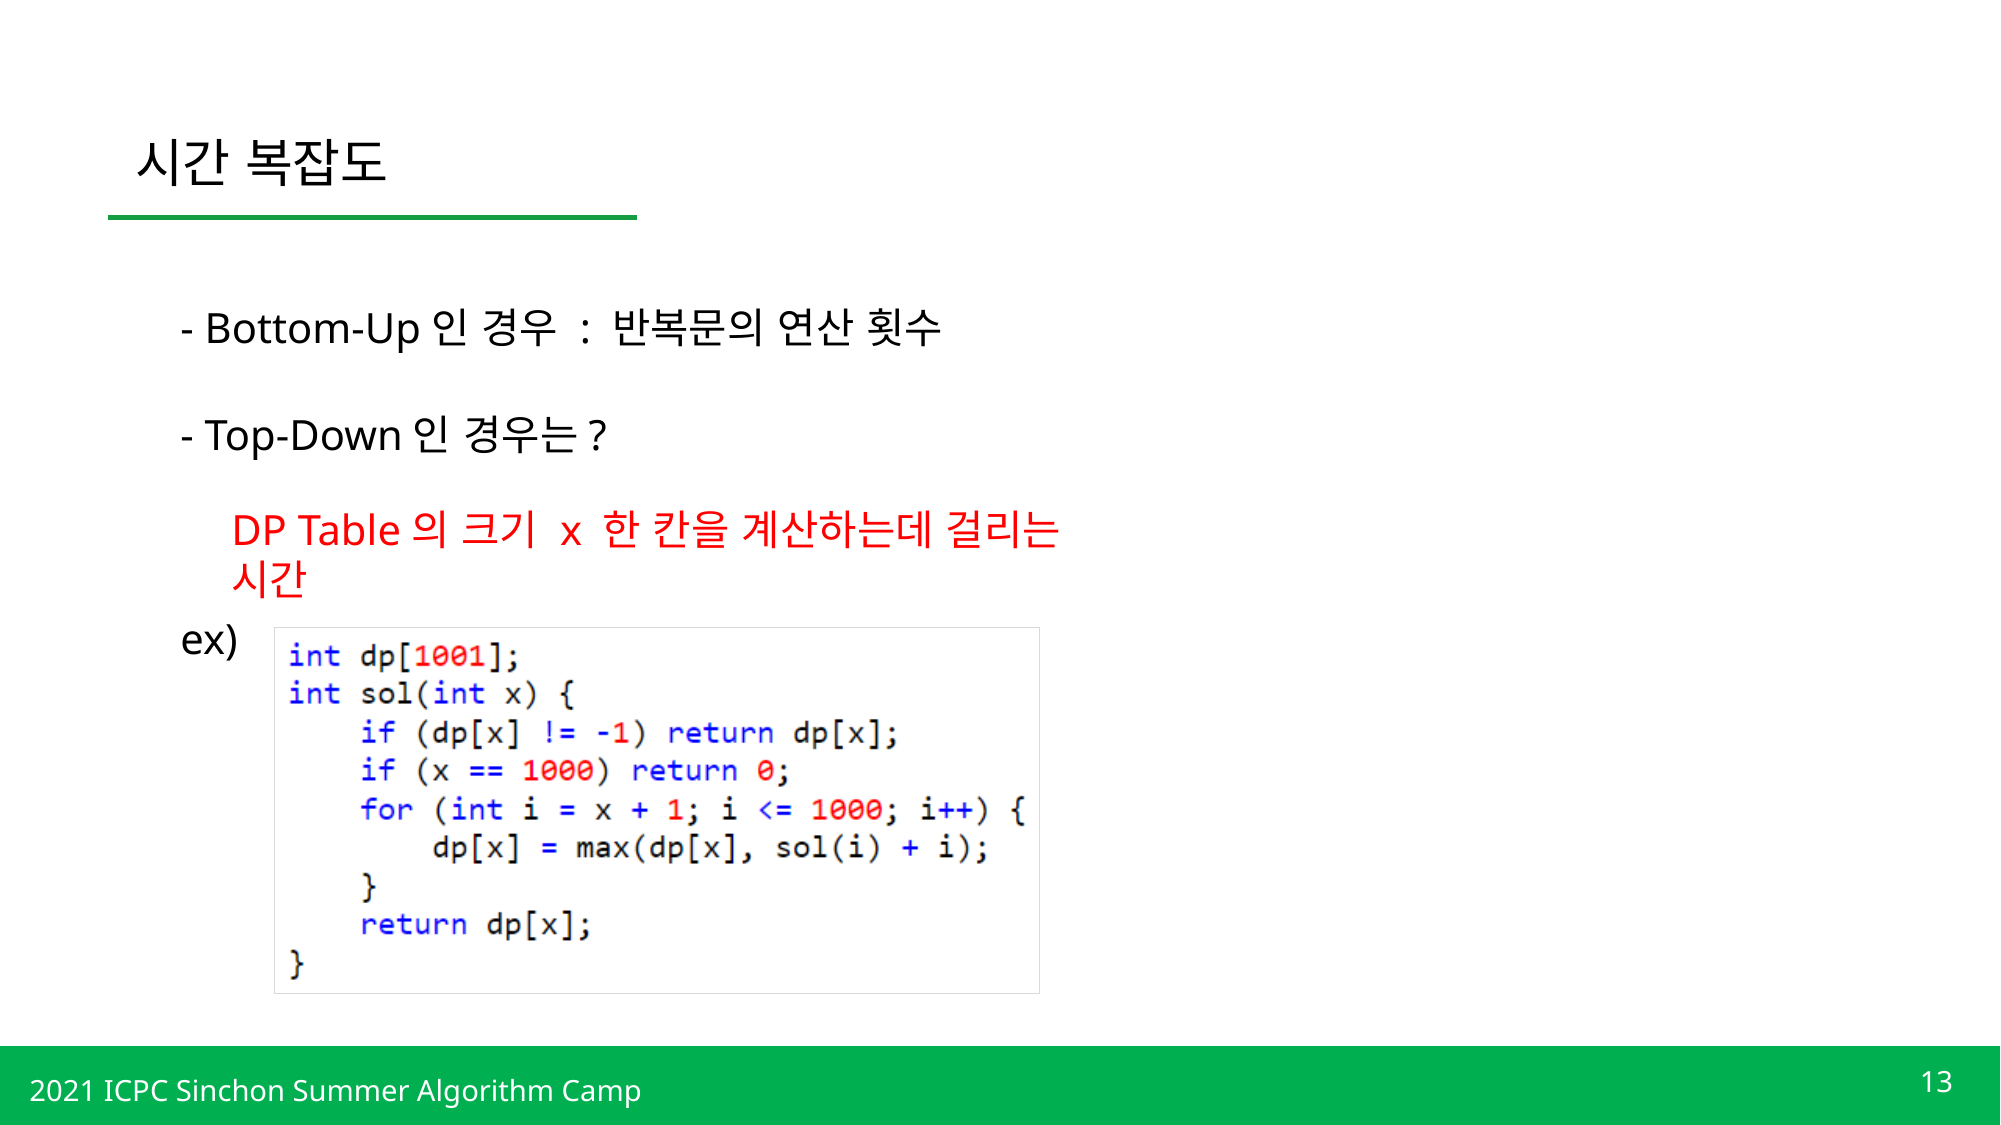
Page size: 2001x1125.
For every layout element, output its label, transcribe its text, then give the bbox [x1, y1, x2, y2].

text_box DP Table의 크기 x 한 칸을 계산하는데 걸리는 시간 [216, 496, 1130, 612]
text_box 2021 ICPC Sinchon Summer Algorithm Camp [14, 1064, 880, 1115]
text_box - Bottom-Up인 경우 : 반복문의 연산 횟수 [165, 294, 1079, 360]
picture [274, 627, 1040, 994]
text_box - Top-Down인 경우는? [165, 400, 1079, 466]
text_box ex) [165, 605, 294, 670]
slide_number 13 [1817, 1053, 1969, 1114]
text_box [0, 1046, 2000, 1125]
text_box 시간 복잡도 [120, 123, 589, 201]
